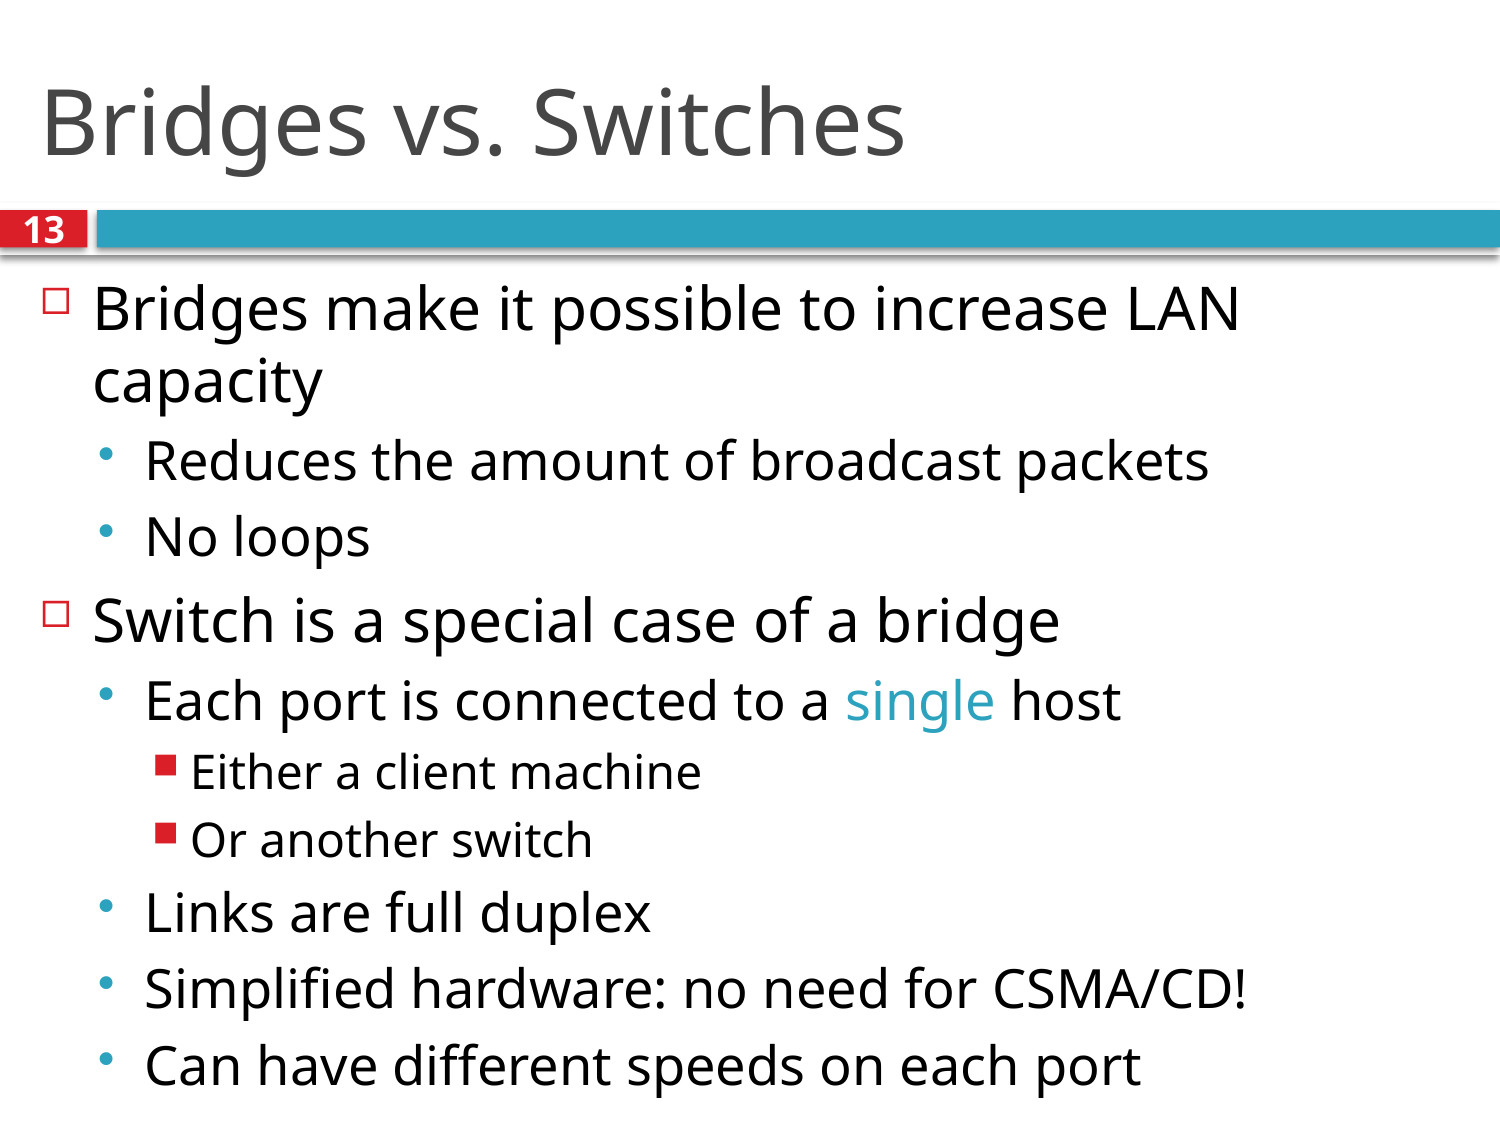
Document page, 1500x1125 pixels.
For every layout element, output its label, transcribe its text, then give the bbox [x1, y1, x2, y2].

slide_number 13 [0, 206, 88, 257]
title Bridges vs. Switches [24, 37, 1475, 200]
list Bridges make it possible to increase LAN capacity Reduces the amount of broadcast packets No loops Switch is a special case of a bridge Each port is connected to a single host Either a client machine Or another switch Links are full duplex Simplified hardware: no need for CSMA/CD! Can have different speeds on each port [24, 262, 1475, 1100]
